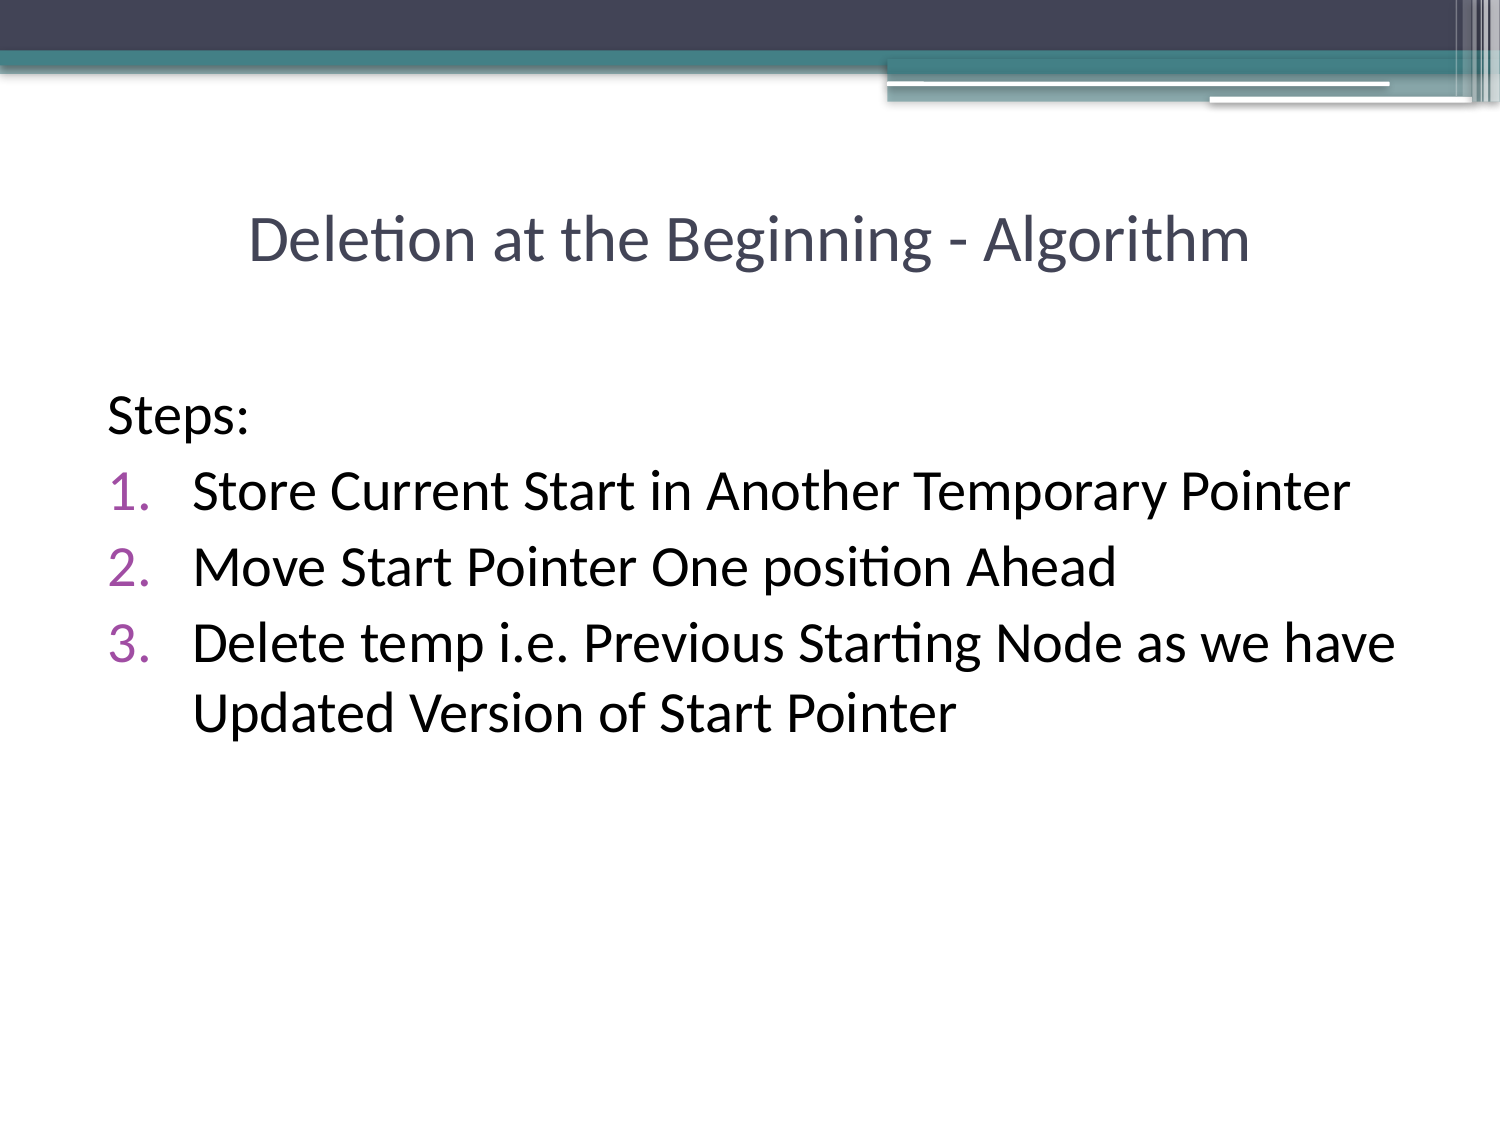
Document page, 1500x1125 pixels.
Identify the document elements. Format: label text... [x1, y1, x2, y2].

title Deletion at the Beginning - Algorithm [75, 187, 1425, 363]
list Steps: Store Current Start in Another Temporary Pointer Move Start Pointer One position Ahead Delete temp i.e. Previous Starting Node as we have Updated Version of Start Pointer [75, 368, 1425, 1079]
